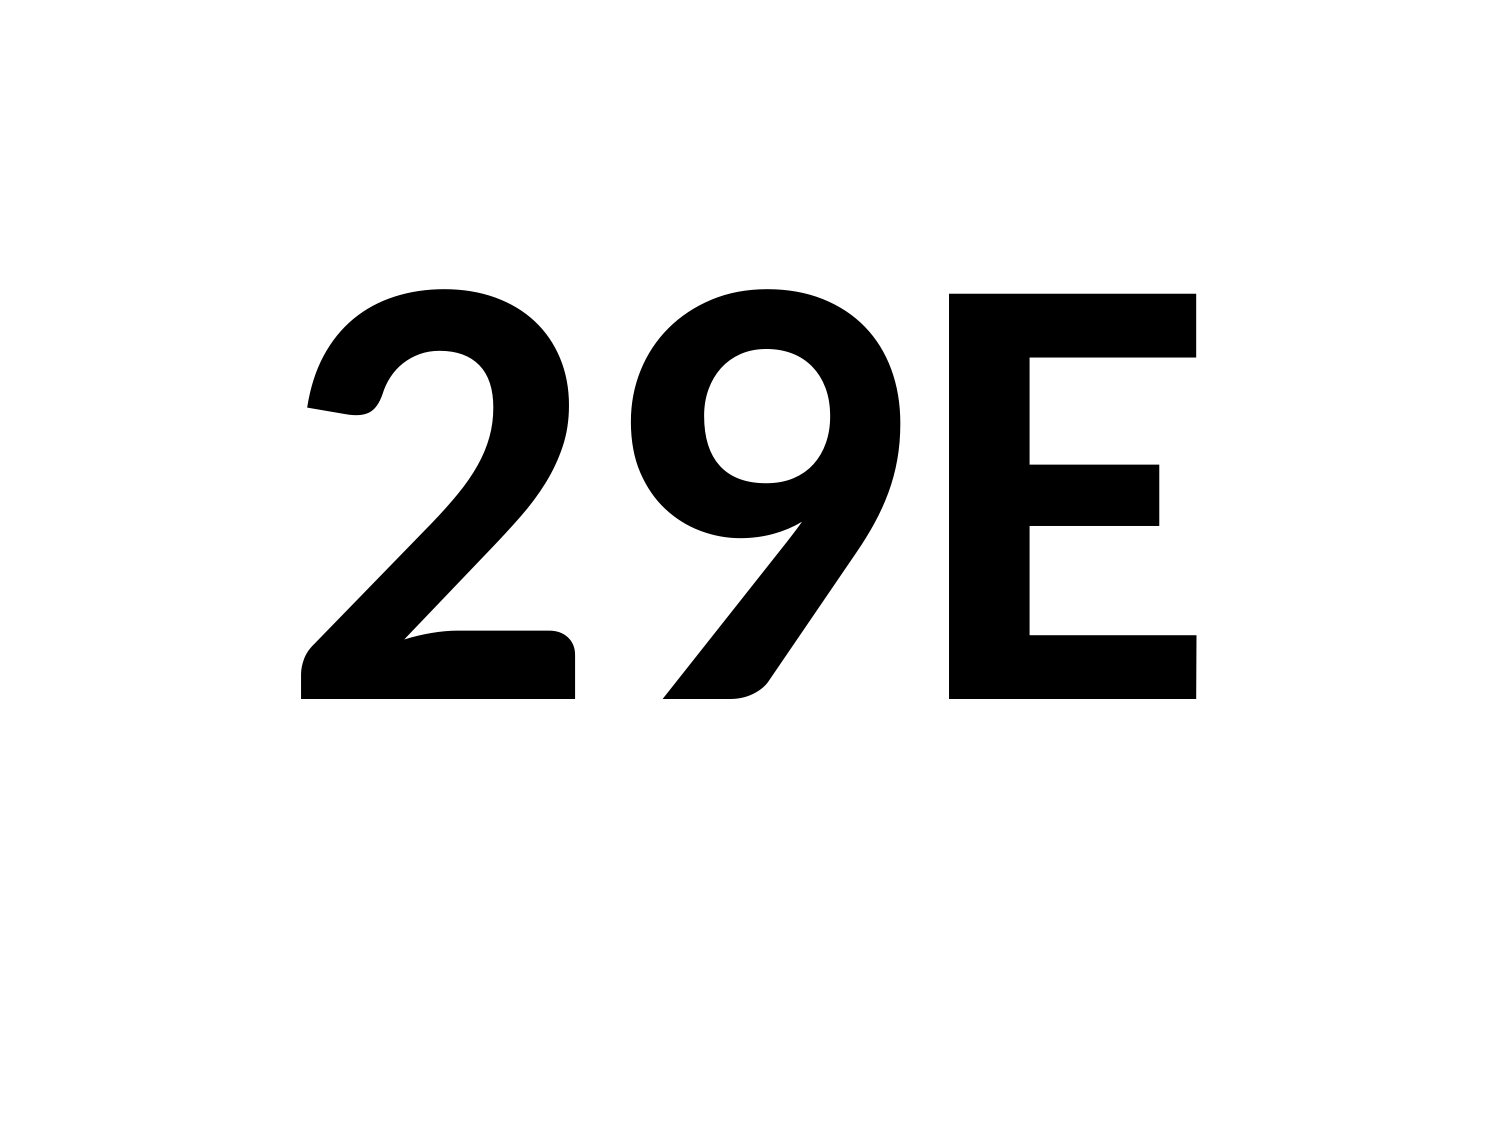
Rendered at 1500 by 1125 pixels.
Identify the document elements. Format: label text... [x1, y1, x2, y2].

text_box 29E [265, 67, 1234, 833]
